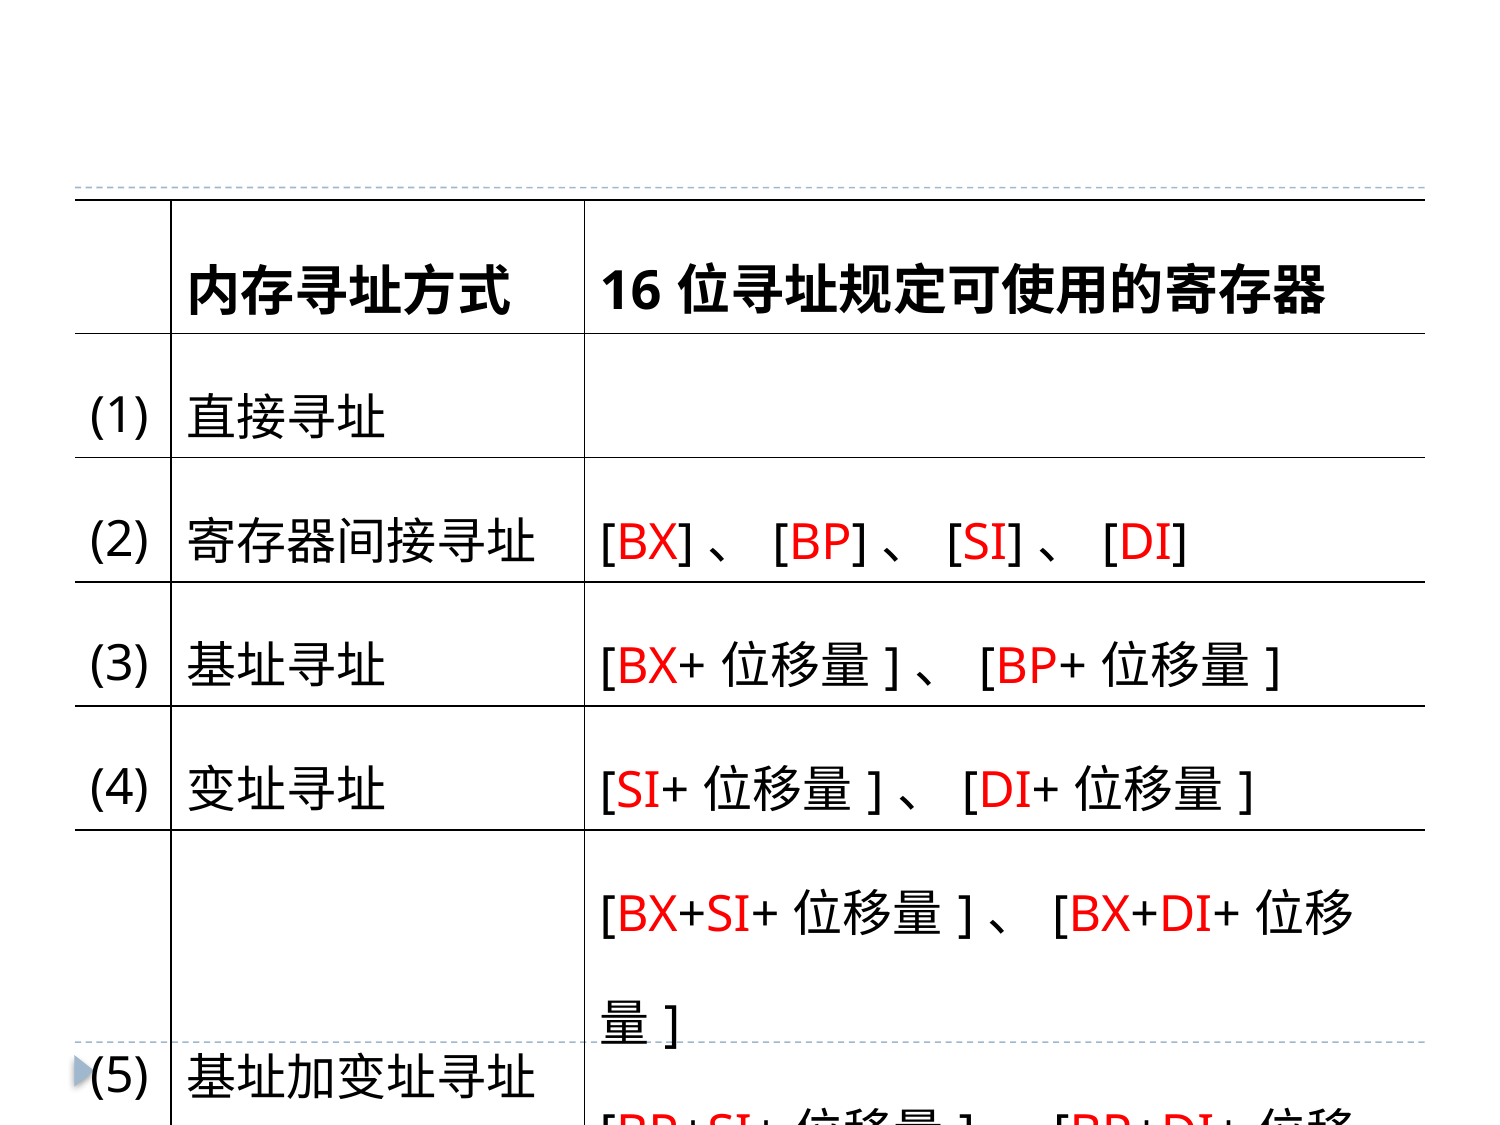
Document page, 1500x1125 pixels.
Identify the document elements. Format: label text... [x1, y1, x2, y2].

table_cell (3) [75, 583, 170, 705]
table_cell [BX+SI+位移量]、[BX+DI+位移量] [BP+SI+位移量]、[BP+DI+位移量] [585, 831, 1425, 1125]
table_cell 变址寻址 [172, 707, 584, 829]
table_cell [BX+位移量]、[BP+位移量] [585, 583, 1425, 705]
table_cell [585, 334, 1425, 457]
table_cell (1) [75, 334, 170, 457]
table_cell [BX]、[BP]、[SI]、[DI] [585, 458, 1425, 581]
table_cell 寄存器间接寻址 [172, 458, 584, 581]
table_cell (4) [75, 707, 170, 829]
table_cell 基址加变址寻址 [172, 831, 584, 1125]
table_cell 基址寻址 [172, 583, 584, 705]
table_cell [SI+位移量]、[DI+位移量] [585, 707, 1425, 829]
table_cell (2) [75, 458, 170, 581]
table_header 16位寻址规定可使用的寄存器 [585, 201, 1425, 333]
table_header [75, 201, 170, 333]
table_cell 直接寻址 [172, 334, 584, 457]
table_header 内存寻址方式 [172, 201, 584, 333]
table_cell (5) [75, 831, 170, 1125]
